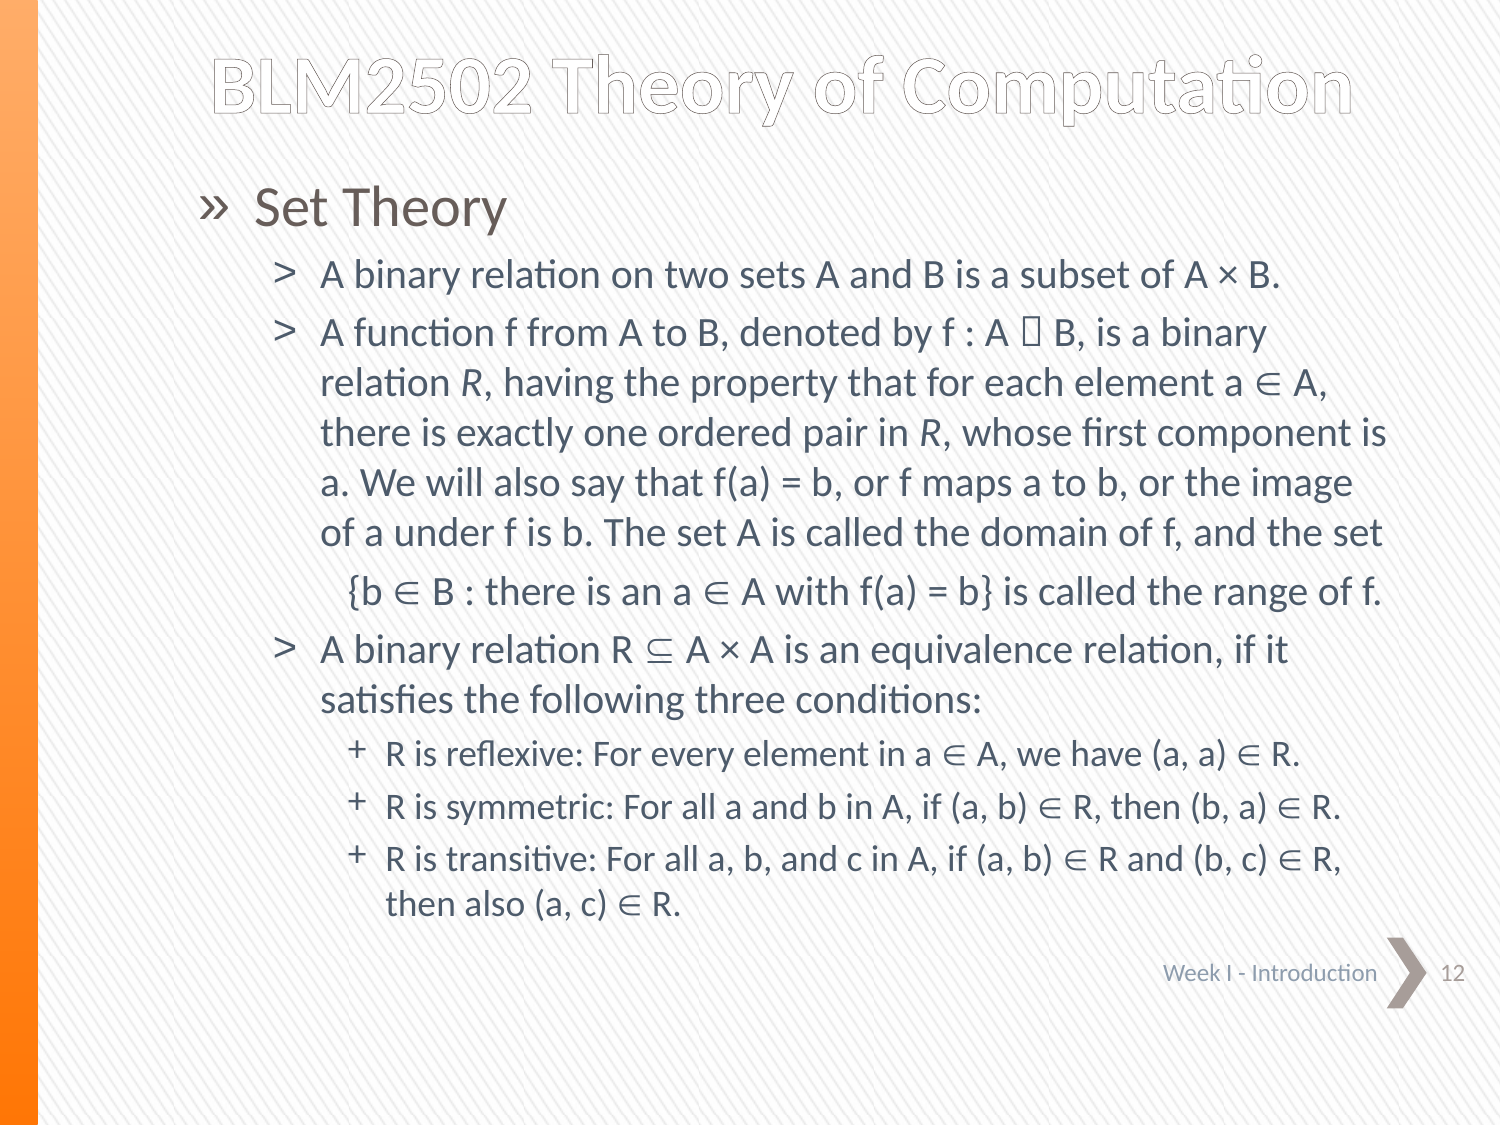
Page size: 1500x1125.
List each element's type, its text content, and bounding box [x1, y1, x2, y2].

slide_number 12 [1425, 941, 1488, 1002]
footer Week I - Introduction [218, 952, 1394, 990]
list Set Theory A binary relation on two sets A and B is a subset of A × B. A function f from A to B, denoted by f : A  B, is a binary relation R, having the property that for each element a Î A, there is exactly one ordered pair in R, whose first component is a. We will also say that f(a) = b, or f maps a to b, or the image of a under f is b. The set A is called the domain of f, and the set {b Î B : there is an a Î A with f(a) = b} is called the range of f. A binary relation R Í A × A is an equivalence relation, if it satisfies the following three conditions: R is reflexive: For every element in a Î A, we have (a, a) Î R. R is symmetric: For all a and b in A, if (a, b) Î R, then (b, a) Î R. R is transitive: For all a, b, and c in A, if (a, b) Î R and (b, c) Î R, then also (a, c) Î R. [183, 160, 1408, 929]
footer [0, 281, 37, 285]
title BLM2502 Theory of Computation [194, 54, 1383, 138]
